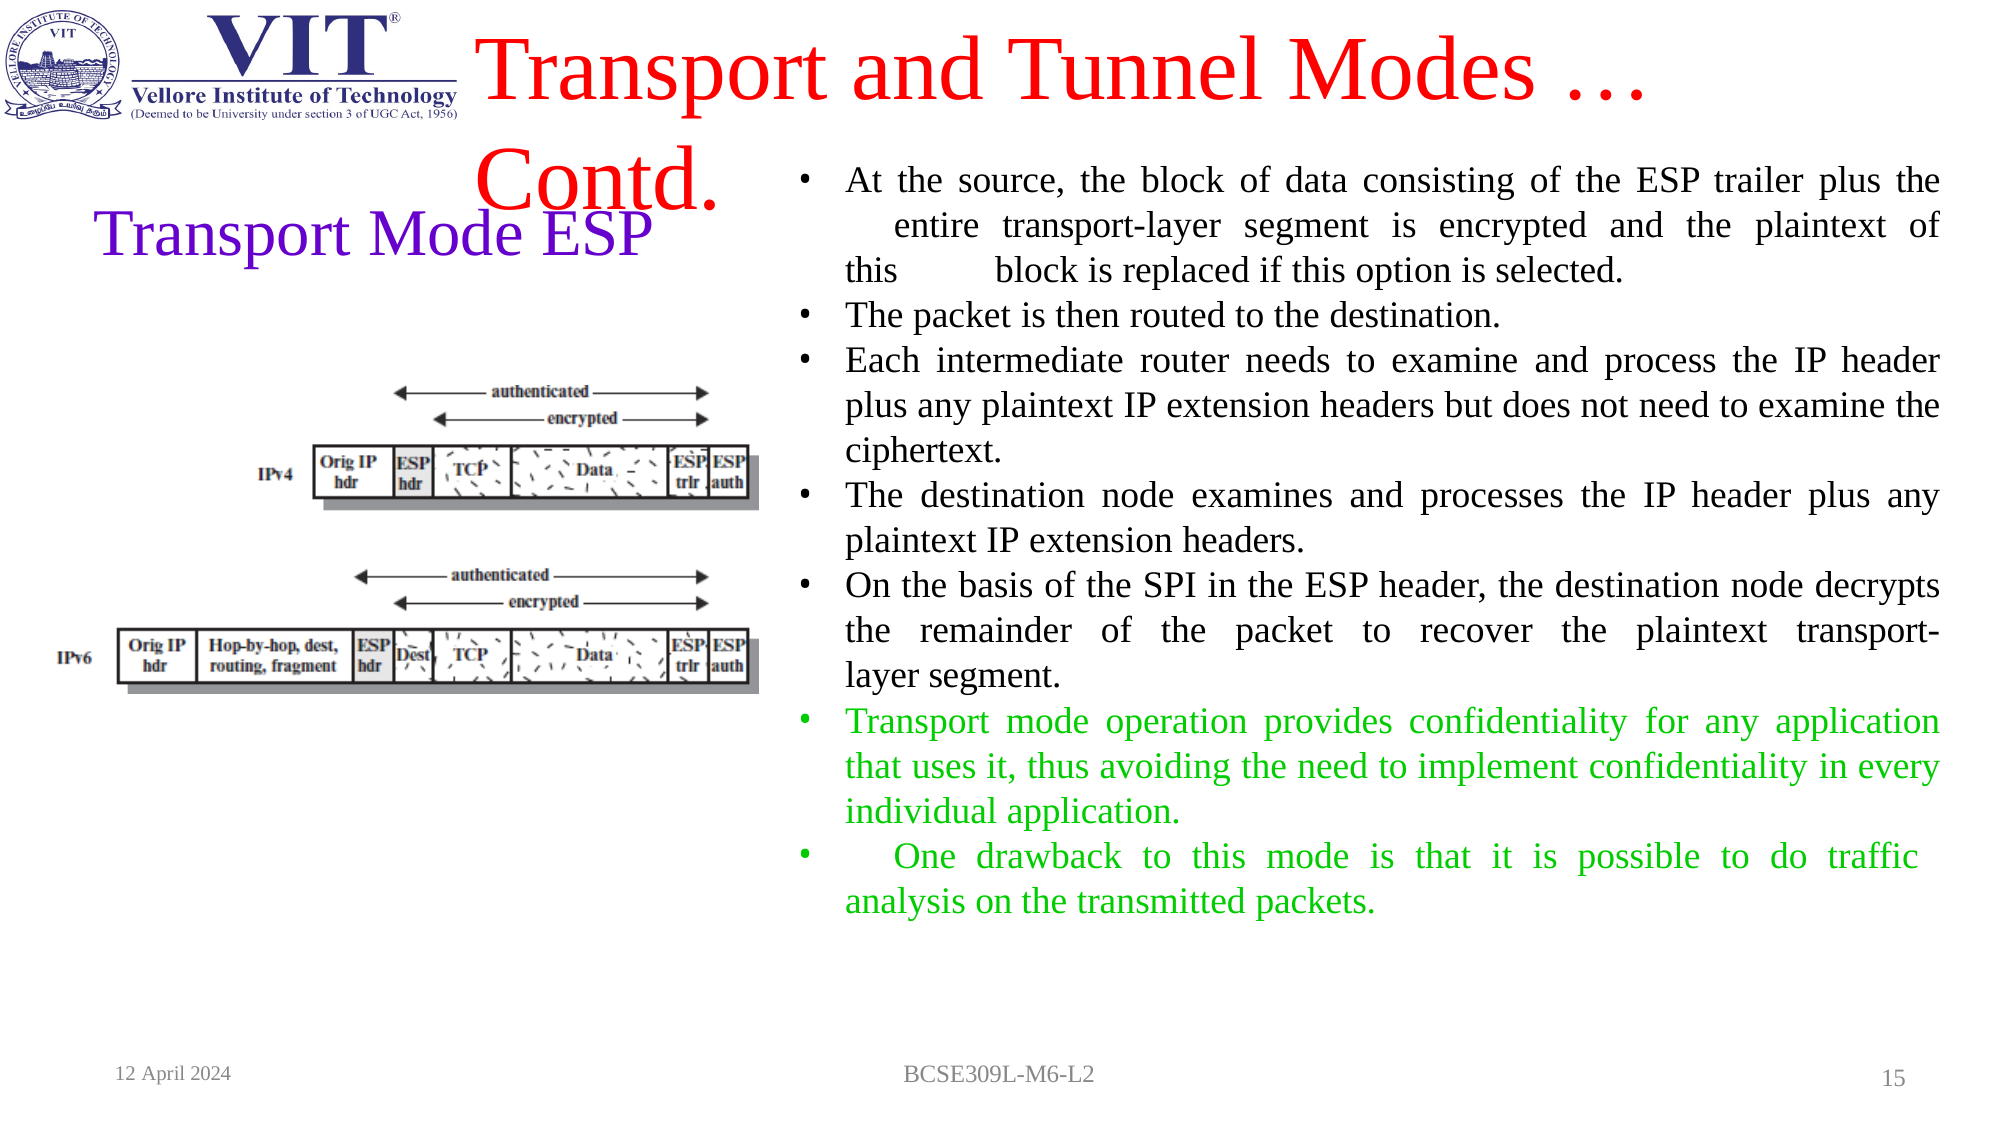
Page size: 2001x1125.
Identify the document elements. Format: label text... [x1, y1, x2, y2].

slide_number 15 [1875, 1061, 1915, 1125]
footer 12 April 2024 [112, 1059, 234, 1125]
picture [56, 385, 759, 695]
slide_number BCSE309L-M6-L2 [901, 1057, 1099, 1125]
picture [4, 10, 458, 120]
title Transport and Tunnel Modes … Contd. [472, 5, 1921, 228]
text_box At the source, the block of data consisting of the ESP trailer plus the entire transport-layer segment is encrypted and the plaintext of this block is replaced if this option is selected. The packet is then routed to the destination. Each intermediate router needs to examine and process the IP header plus any plaintext IP extension headers but does not need to examine the ciphertext. The destination node examines and processes the IP header plus any plaintext IP extension headers. On the basis of the SPI in the ESP header, the destination node decrypts the remainder of the packet to recover the plaintext transport-layer segment. Transport mode operation provides confidentiality for any application that uses it, thus avoiding the need to implement confidentiality in every individual application. One drawback to this mode is that it is possible to do traffic analysis on the transmitted packets. [796, 153, 1941, 921]
text_box Transport Mode ESP [91, 186, 657, 269]
